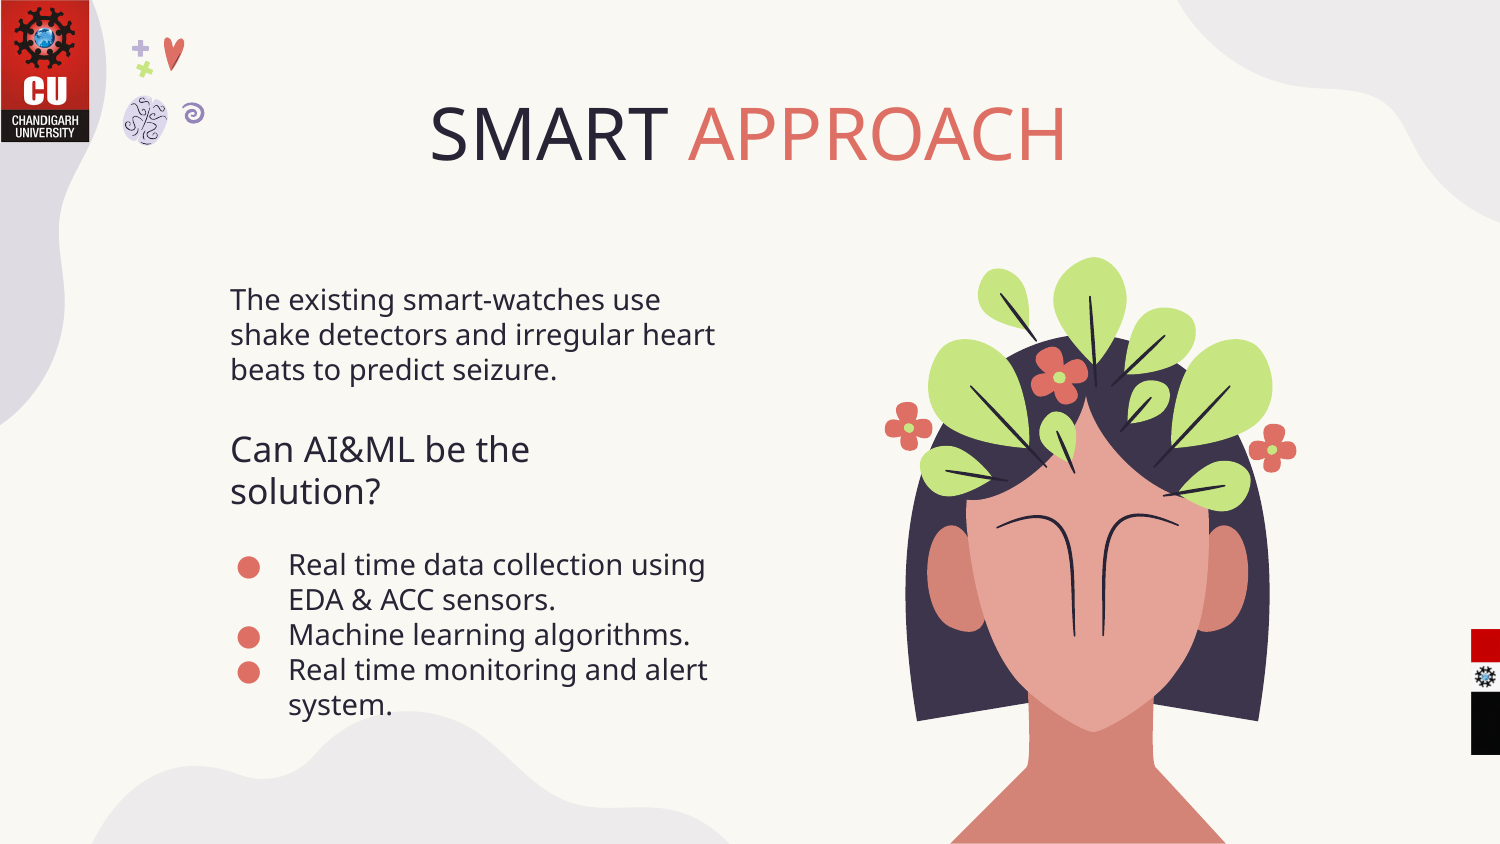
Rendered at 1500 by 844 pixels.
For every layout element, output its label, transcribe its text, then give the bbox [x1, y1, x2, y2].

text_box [131, 39, 150, 58]
text_box Can AI&ML be the solution? [215, 411, 705, 531]
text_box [135, 63, 154, 78]
text_box [182, 102, 205, 124]
title SMART APPROACH [118, 72, 1382, 167]
picture [1470, 629, 1500, 756]
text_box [159, 37, 191, 72]
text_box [853, 256, 1322, 844]
picture [0, 0, 90, 143]
subtitle The existing smart-watches use shake detectors and irregular heart beats to predict seizure. [215, 266, 750, 432]
text_box Real time data collection using EDA & ACC sensors. Machine learning algorithms. Real time monitoring and alert system. [198, 531, 768, 737]
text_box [122, 95, 167, 145]
